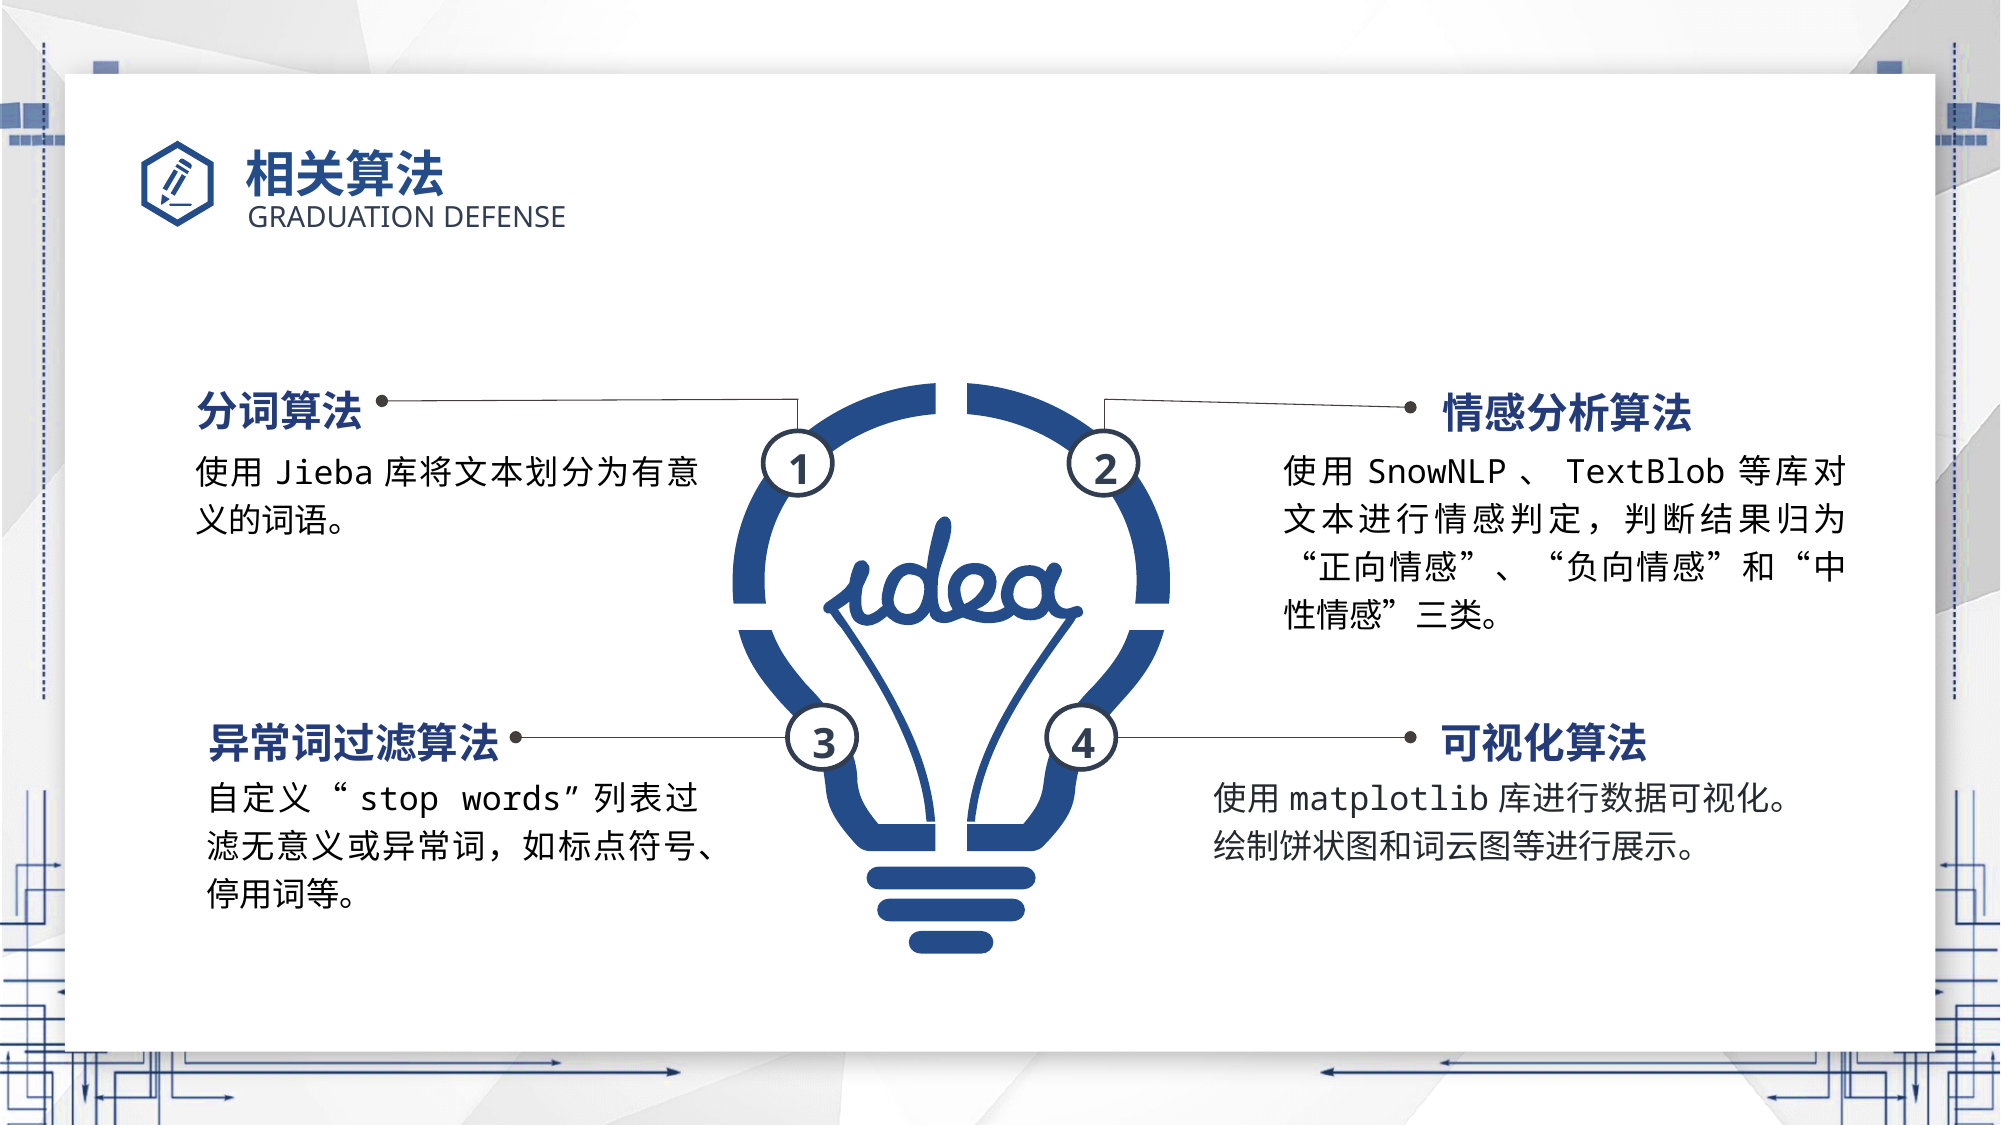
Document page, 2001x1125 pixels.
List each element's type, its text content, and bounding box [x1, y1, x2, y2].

picture [0, 0, 2001, 1125]
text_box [160, 374, 1848, 954]
title 相关算法 [230, 123, 827, 199]
